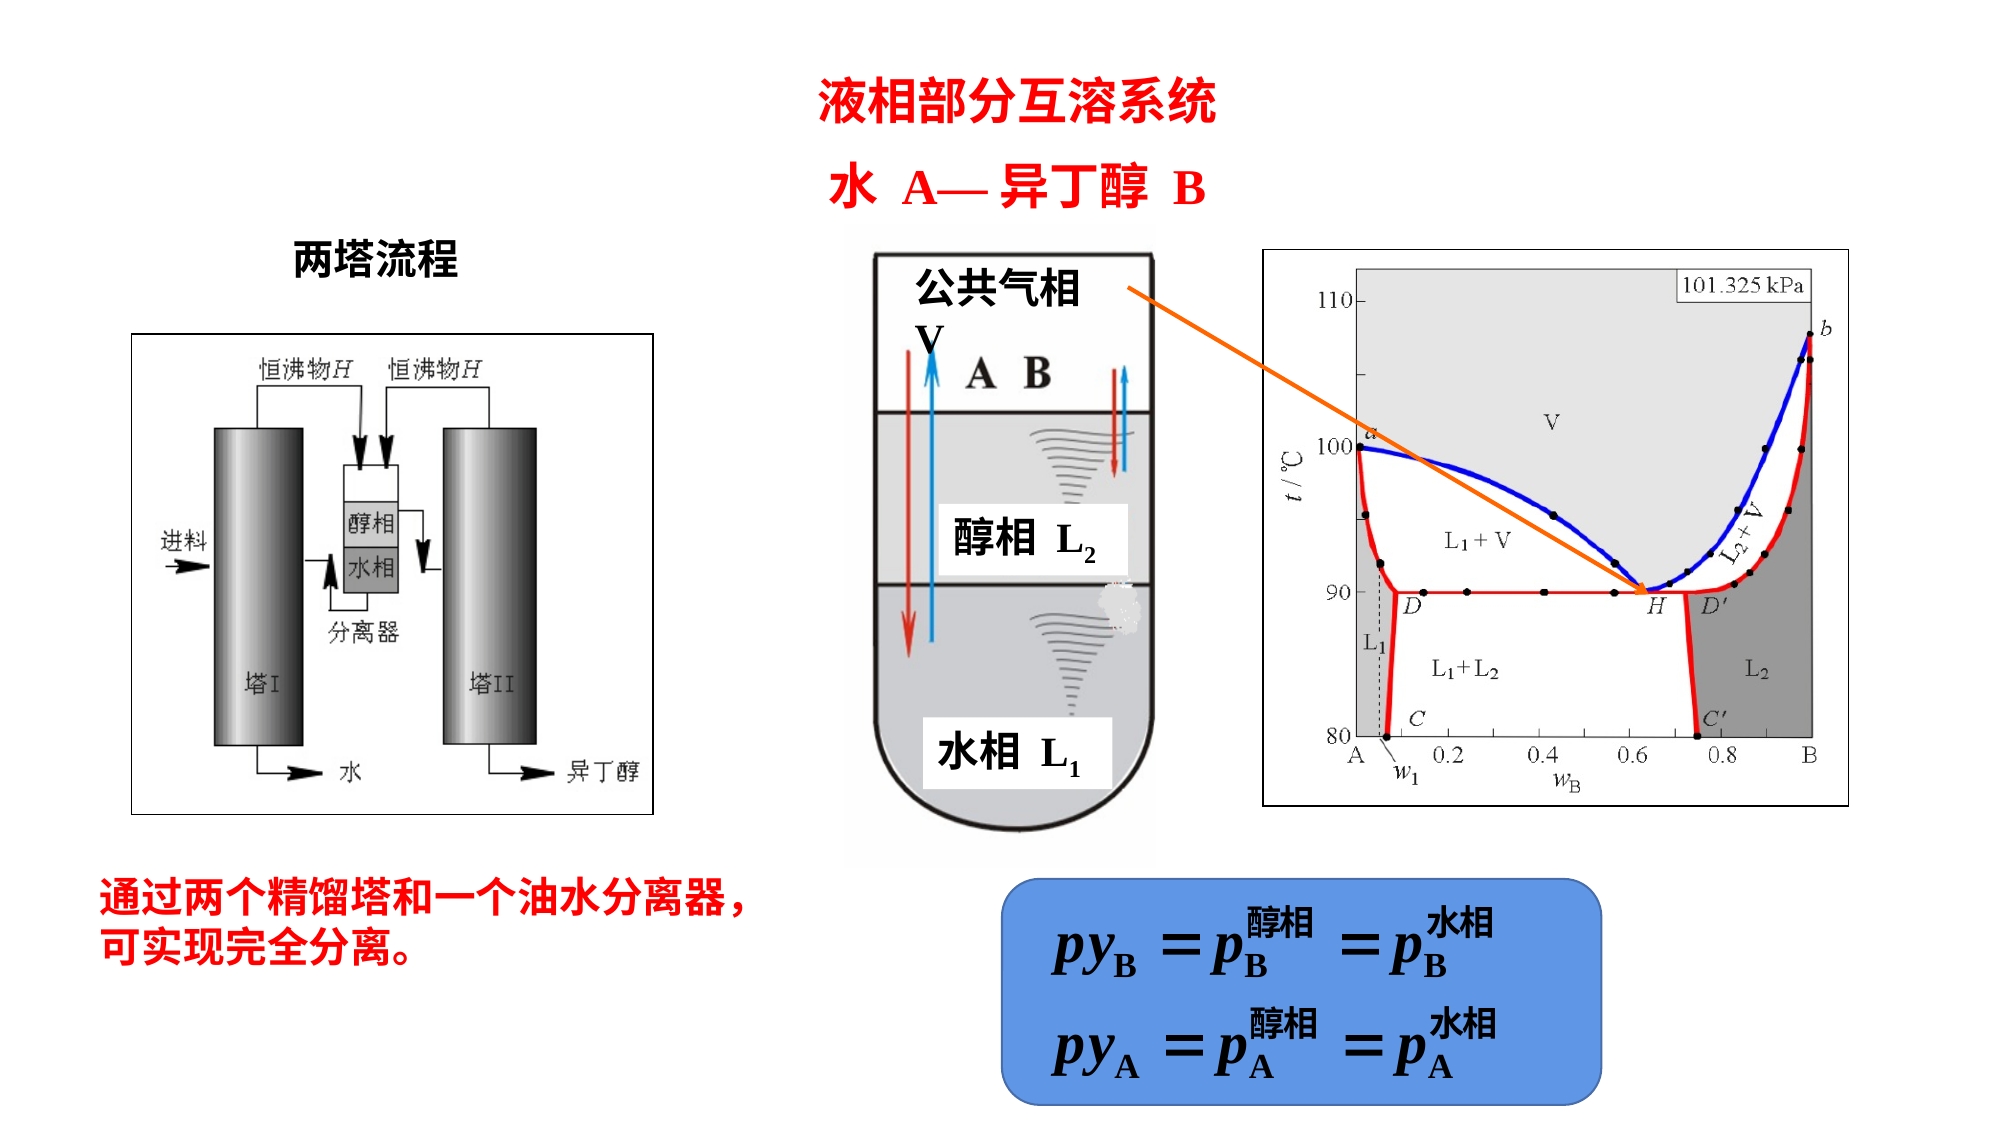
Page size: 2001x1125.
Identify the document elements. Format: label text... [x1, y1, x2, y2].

picture [132, 334, 653, 814]
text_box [1037, 892, 1575, 1089]
text_box 两塔流程 [225, 225, 527, 291]
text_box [1127, 287, 1649, 595]
picture [844, 224, 1194, 868]
text_box 通过两个精馏塔和一个油水分离器，可实现完全分离。 [85, 863, 770, 979]
text_box [1000, 877, 1603, 1106]
picture [1263, 249, 1848, 806]
text_box 液相部分互溶系统 水 A—异丁醇 B [666, 61, 1369, 307]
